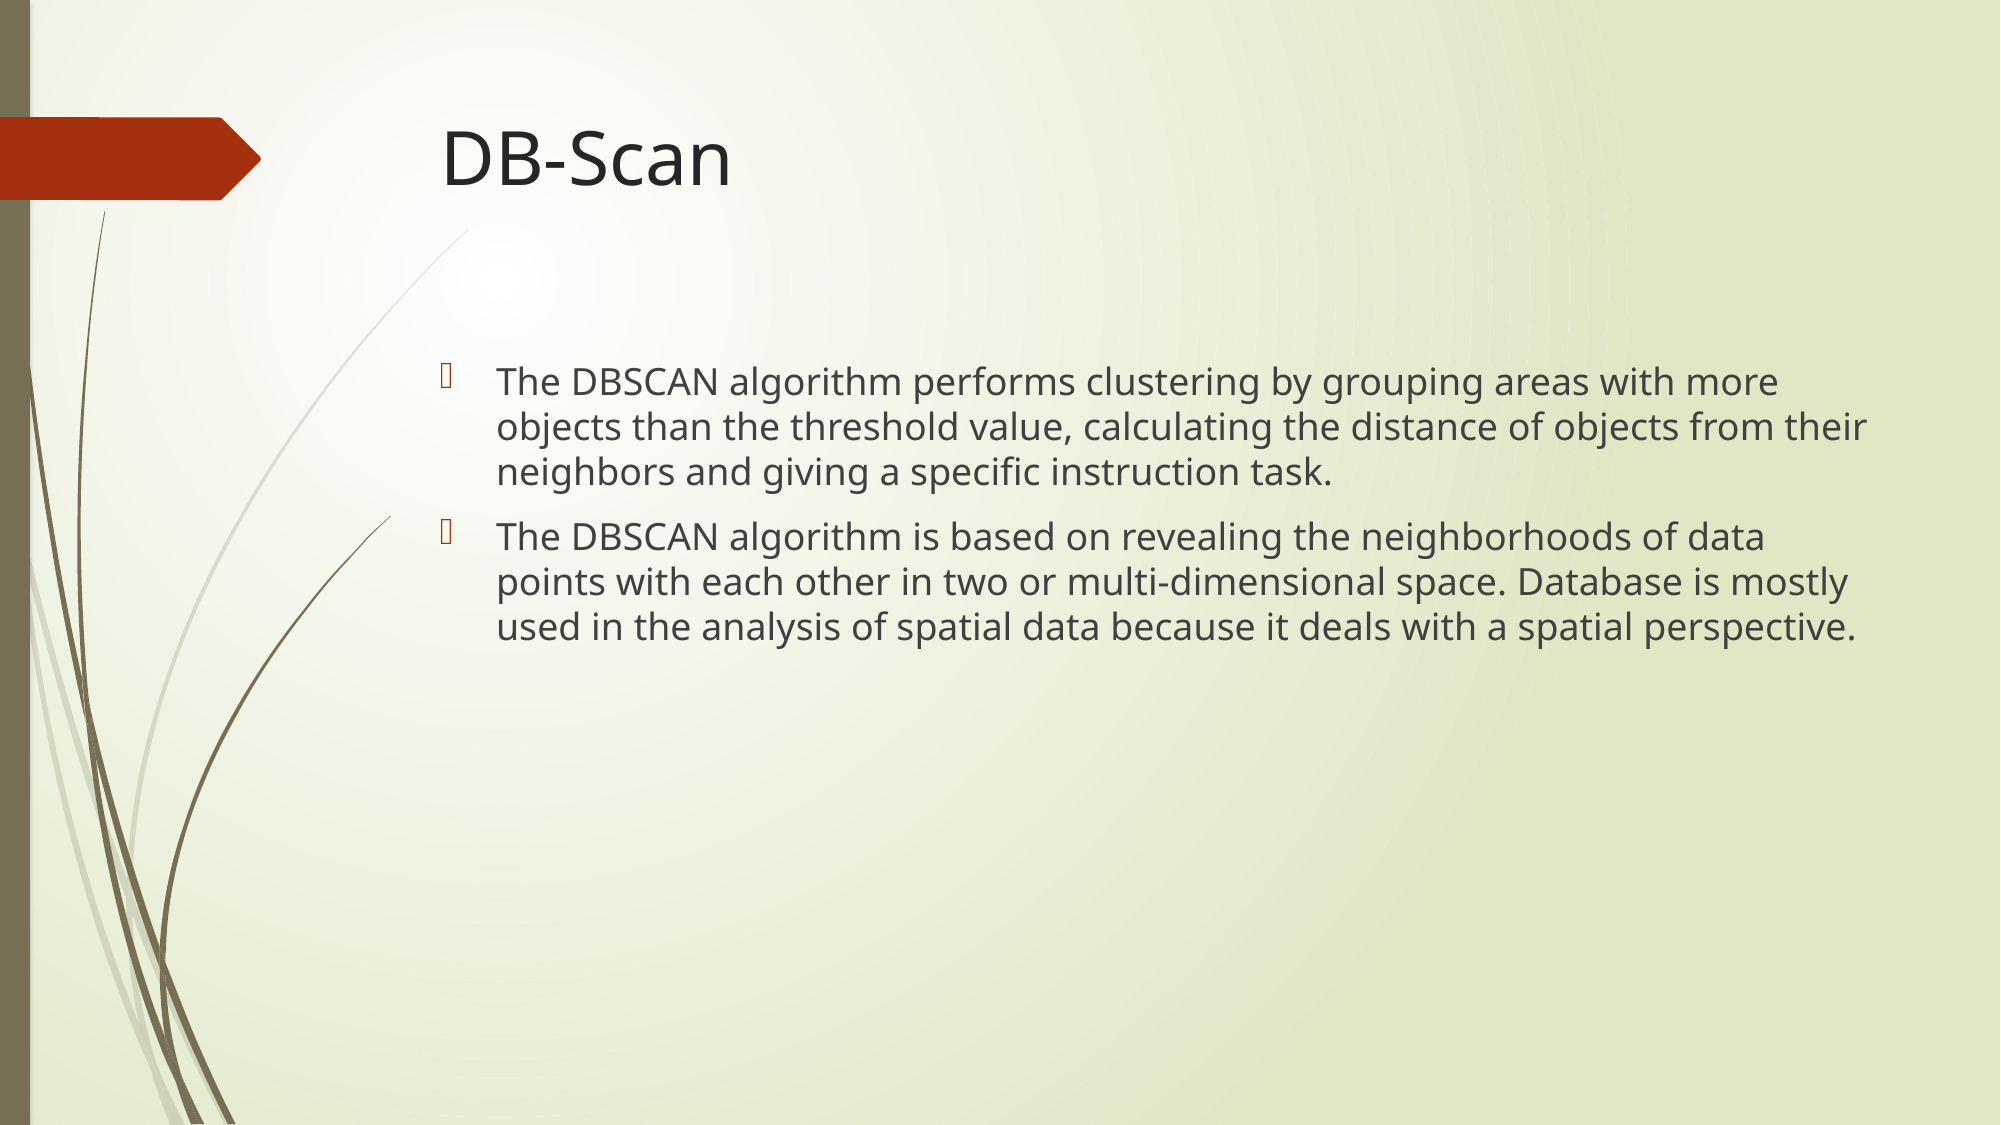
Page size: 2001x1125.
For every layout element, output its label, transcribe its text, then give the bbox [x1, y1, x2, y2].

title DB-Scan [425, 102, 1888, 313]
list The DBSCAN algorithm performs clustering by grouping areas with more objects than the threshold value, calculating the distance of objects from their neighbors and giving a specific instruction task. The DBSCAN algorithm is based on revealing the neighborhoods of data points with each other in two or multi-dimensional space. Database is mostly used in the analysis of spatial data because it deals with a spatial perspective. [424, 350, 1888, 970]
